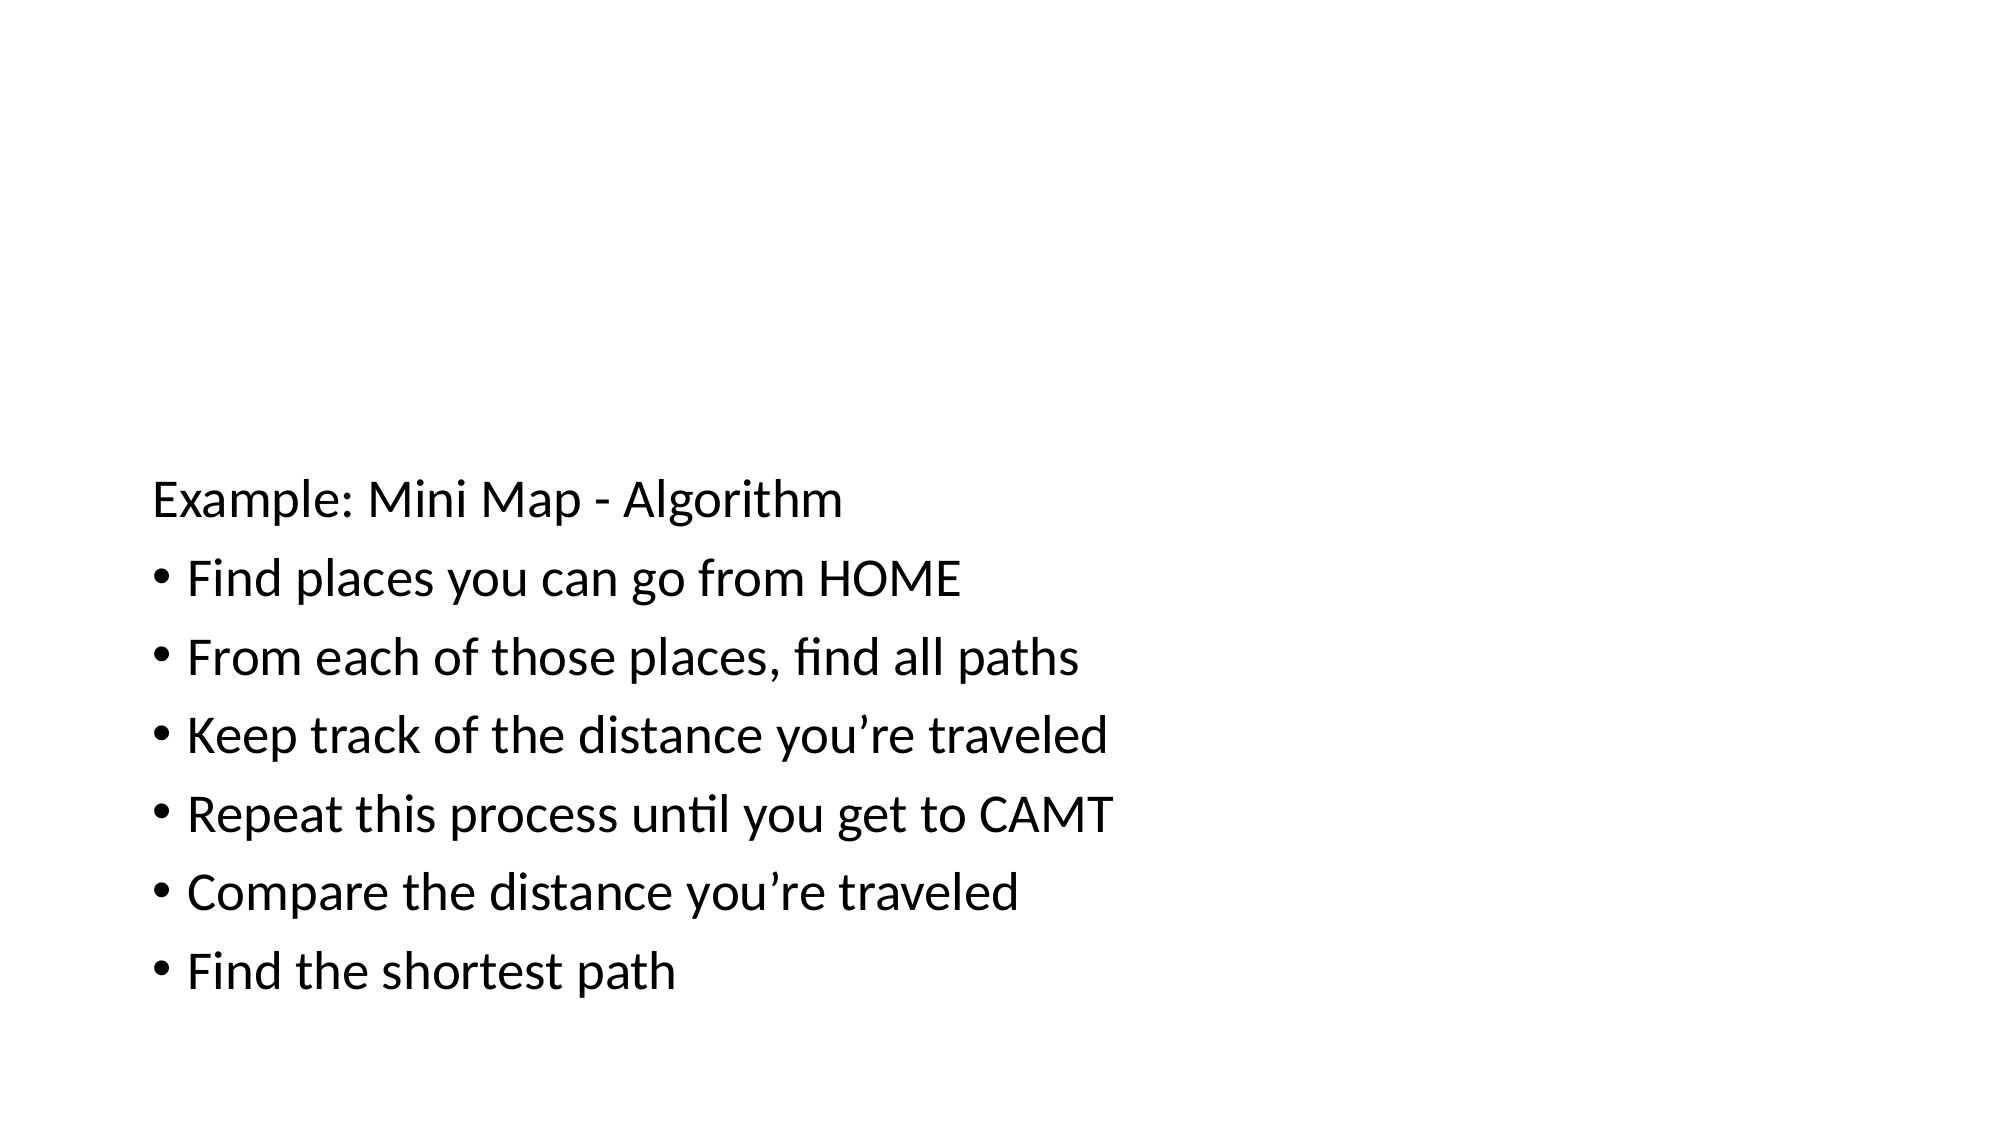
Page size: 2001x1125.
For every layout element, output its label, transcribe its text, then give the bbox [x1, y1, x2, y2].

list Example: Mini Map - Algorithm Find places you can go from HOME From each of those places, find all paths Keep track of the distance you’re traveled Repeat this process until you get to CAMT Compare the distance you’re traveled Find the shortest path [137, 299, 1863, 1014]
